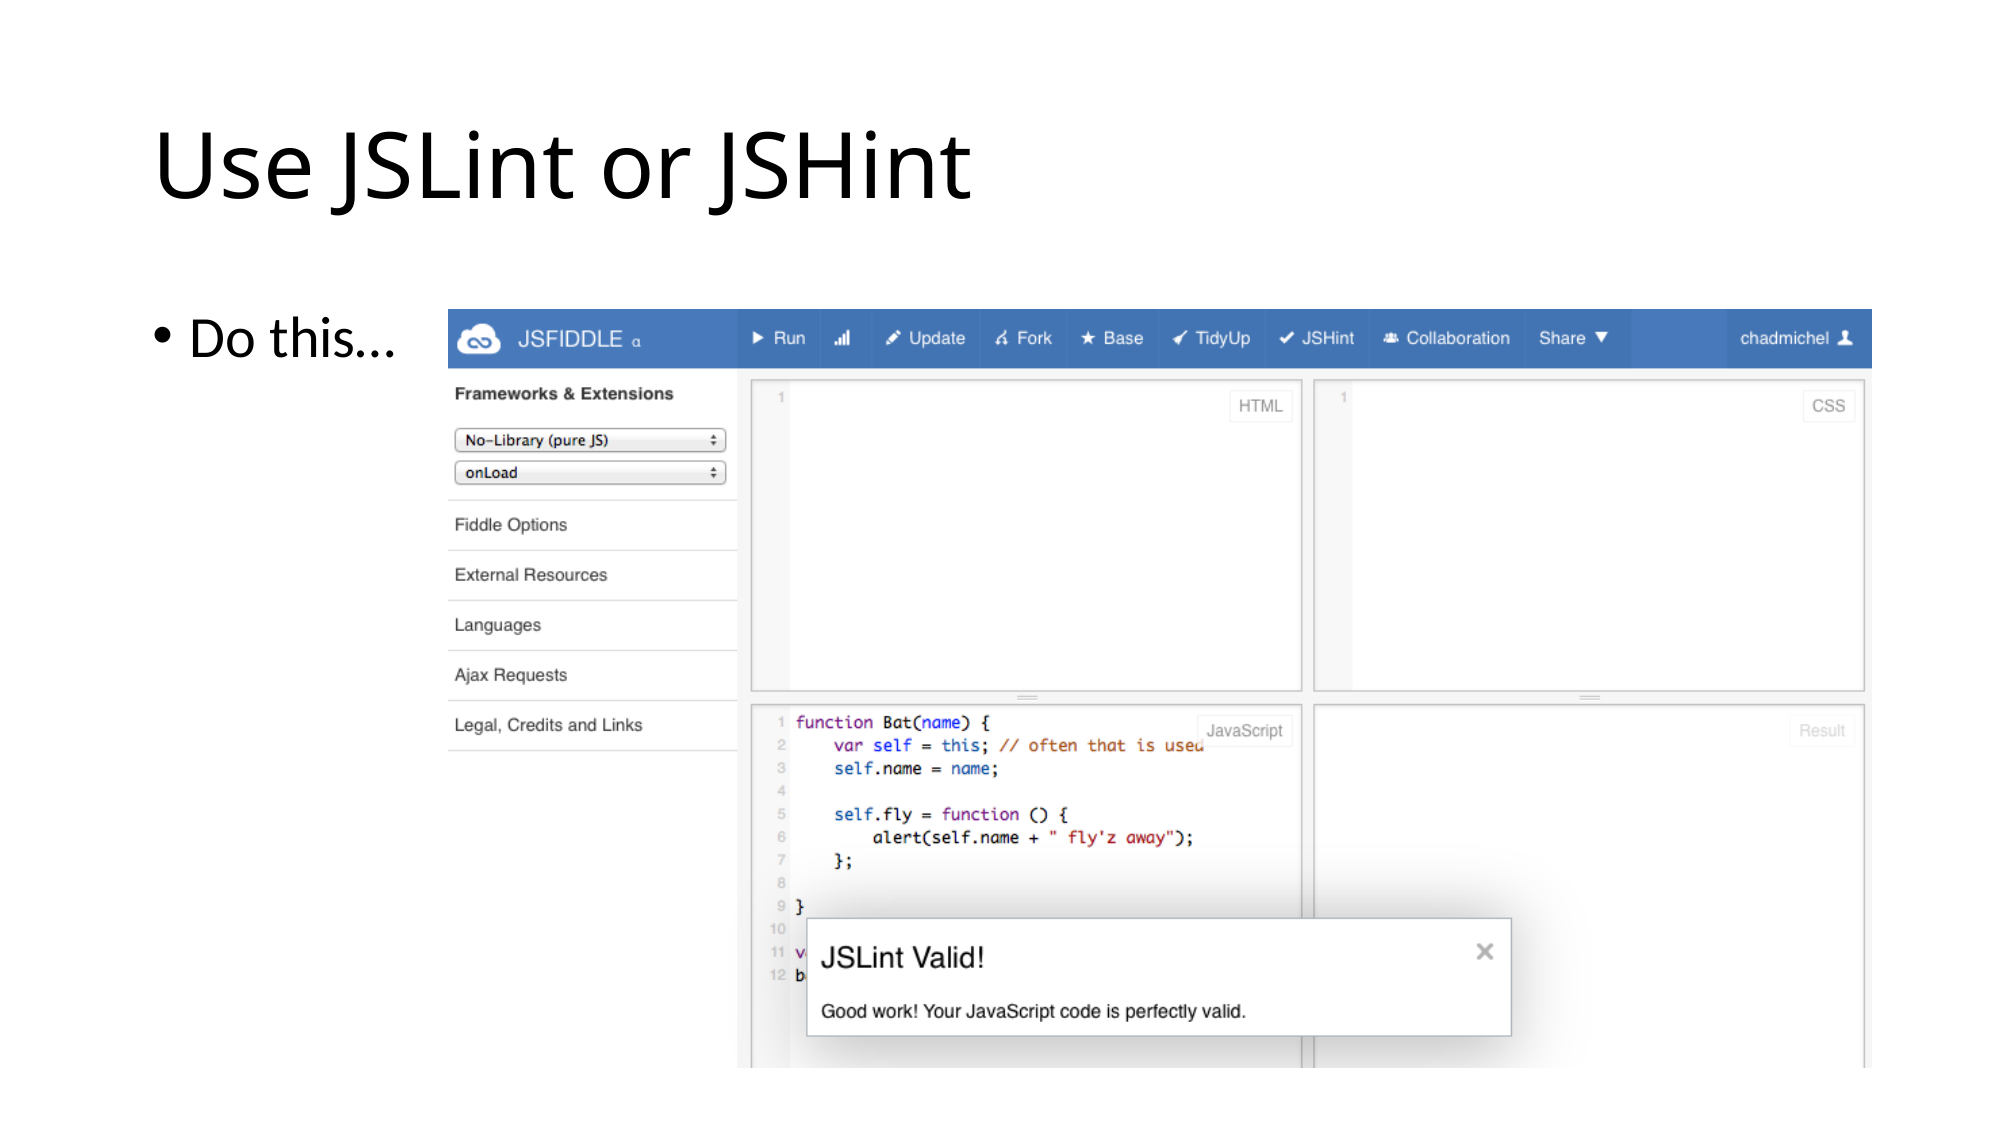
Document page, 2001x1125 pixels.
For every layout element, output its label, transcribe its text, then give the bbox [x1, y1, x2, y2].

title Use JSLint or JSHint [137, 59, 1863, 278]
list Do this… [137, 299, 1863, 1014]
picture [448, 309, 1872, 1068]
